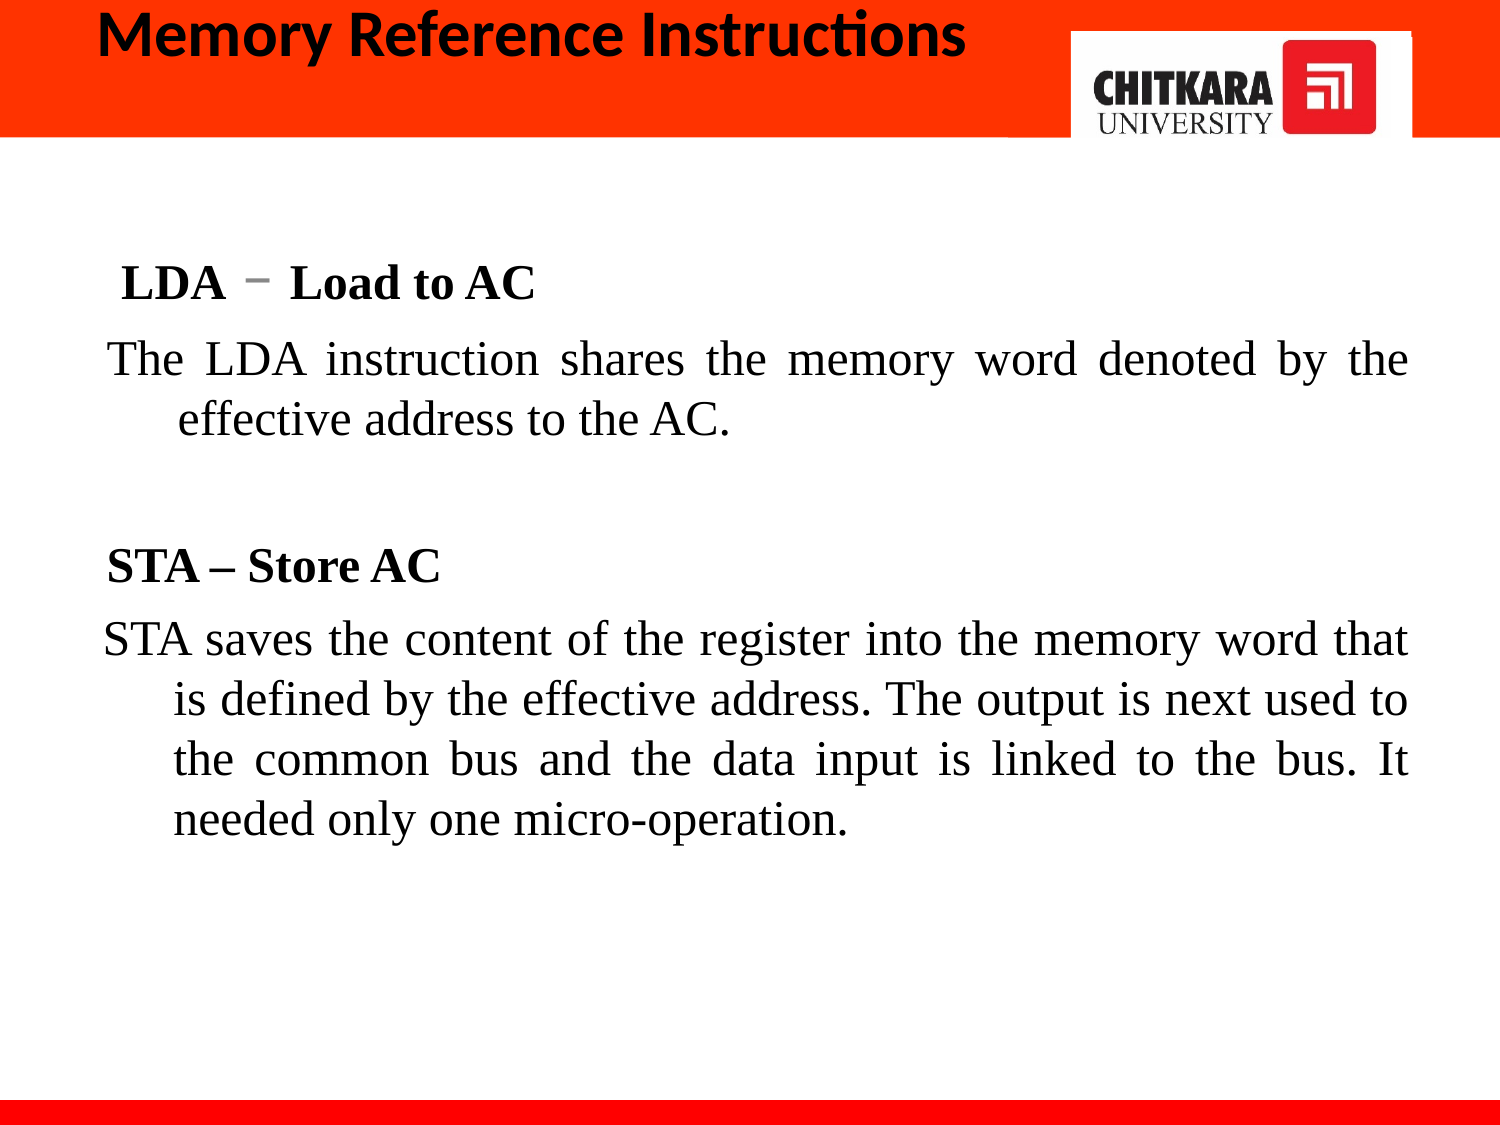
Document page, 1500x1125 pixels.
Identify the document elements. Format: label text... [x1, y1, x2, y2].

title Memory Reference Instructions [0, 0, 1065, 150]
picture [1074, 37, 1391, 138]
subtitle LDA – Load to AC The LDA instruction shares the memory word denoted by the effective address to the AC. STA – Store AC STA saves the content of the register into the memory word that is defined by the effective address. The output is next used to the common bus and the data input is linked to the bus. It needed only one micro-operation. [87, 224, 1425, 1000]
